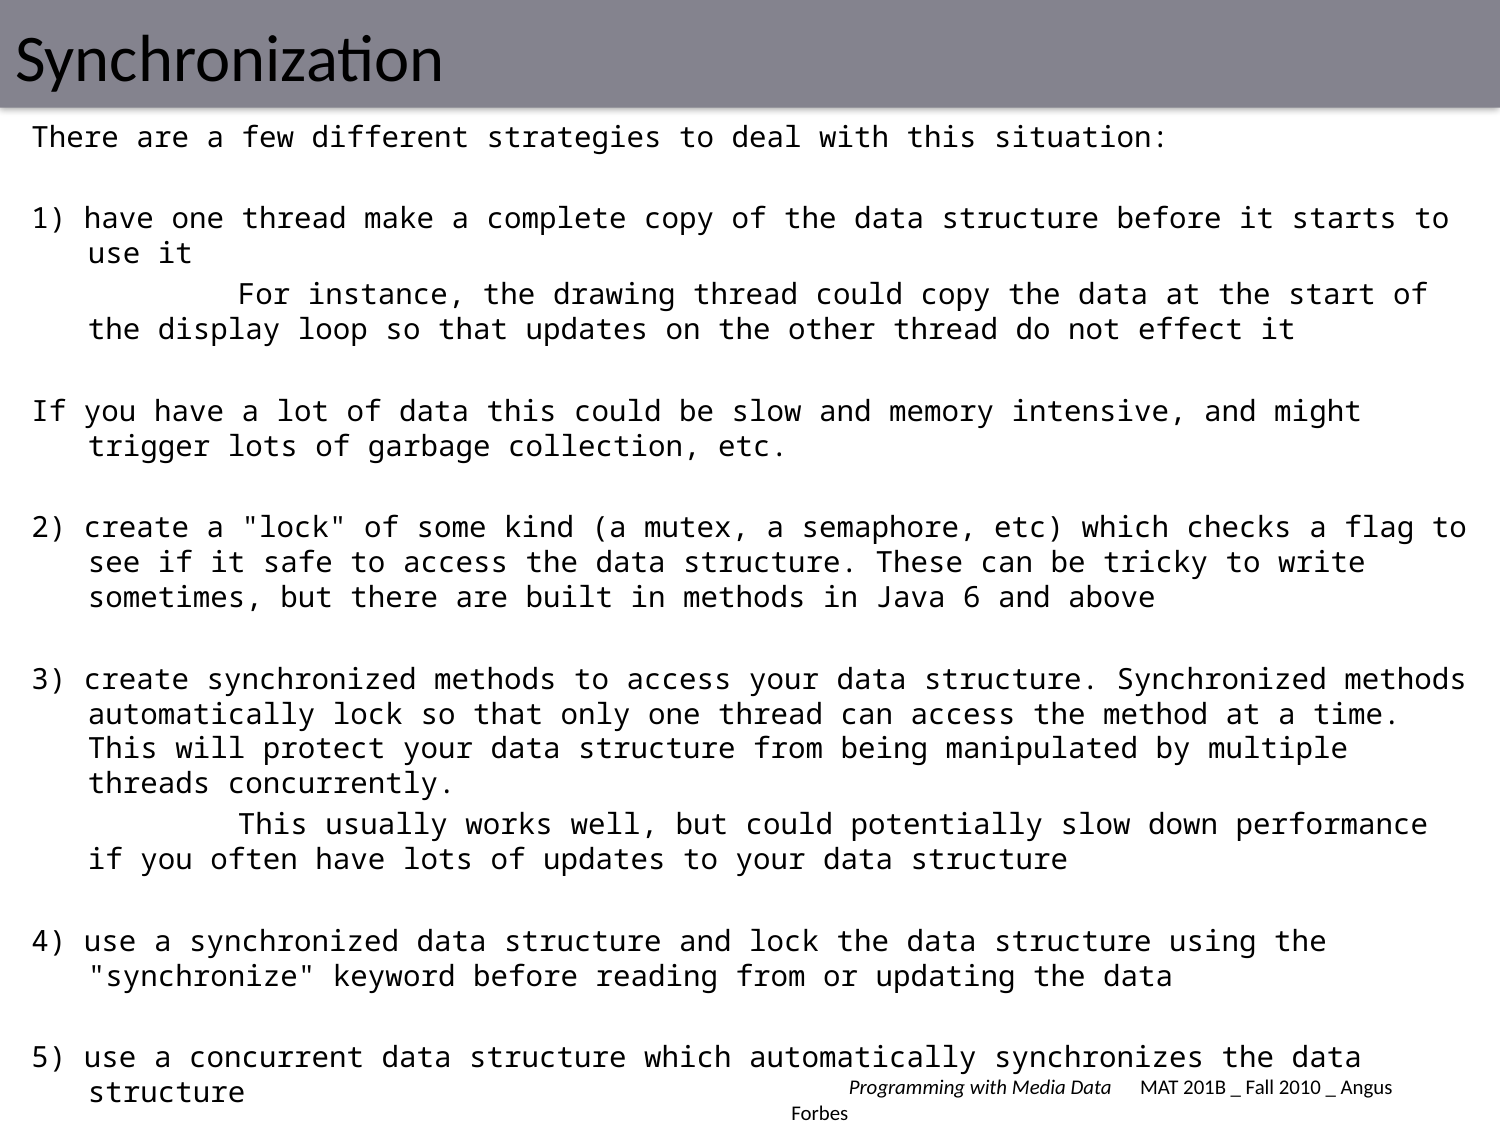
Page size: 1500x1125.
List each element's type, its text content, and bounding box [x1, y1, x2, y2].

list There are a few different strategies to deal with this situation: 1) have one thread make a complete copy of the data structure before it starts to use it For instance, the drawing thread could copy the data at the start of the display loop so that updates on the other thread do not effect it If you have a lot of data this could be slow and memory intensive, and might trigger lots of garbage collection, etc. 2) create a "lock" of some kind (a mutex, a semaphore, etc) which checks a flag to see if it safe to access the data structure. These can be tricky to write sometimes, but there are built in methods in Java 6 and above 3) create synchronized methods to access your data structure. Synchronized methods automatically lock so that only one thread can access the method at a time. This will protect your data structure from being manipulated by multiple threads concurrently. This usually works well, but could potentially slow down performance if you often have lots of updates to your data structure 4) use a synchronized data structure and lock the data structure using the "synchronize" keyword before reading from or updating the data 5) use a concurrent data structure which automatically synchronizes the data structure [16, 110, 1483, 1063]
title Synchronization [0, 0, 1500, 111]
